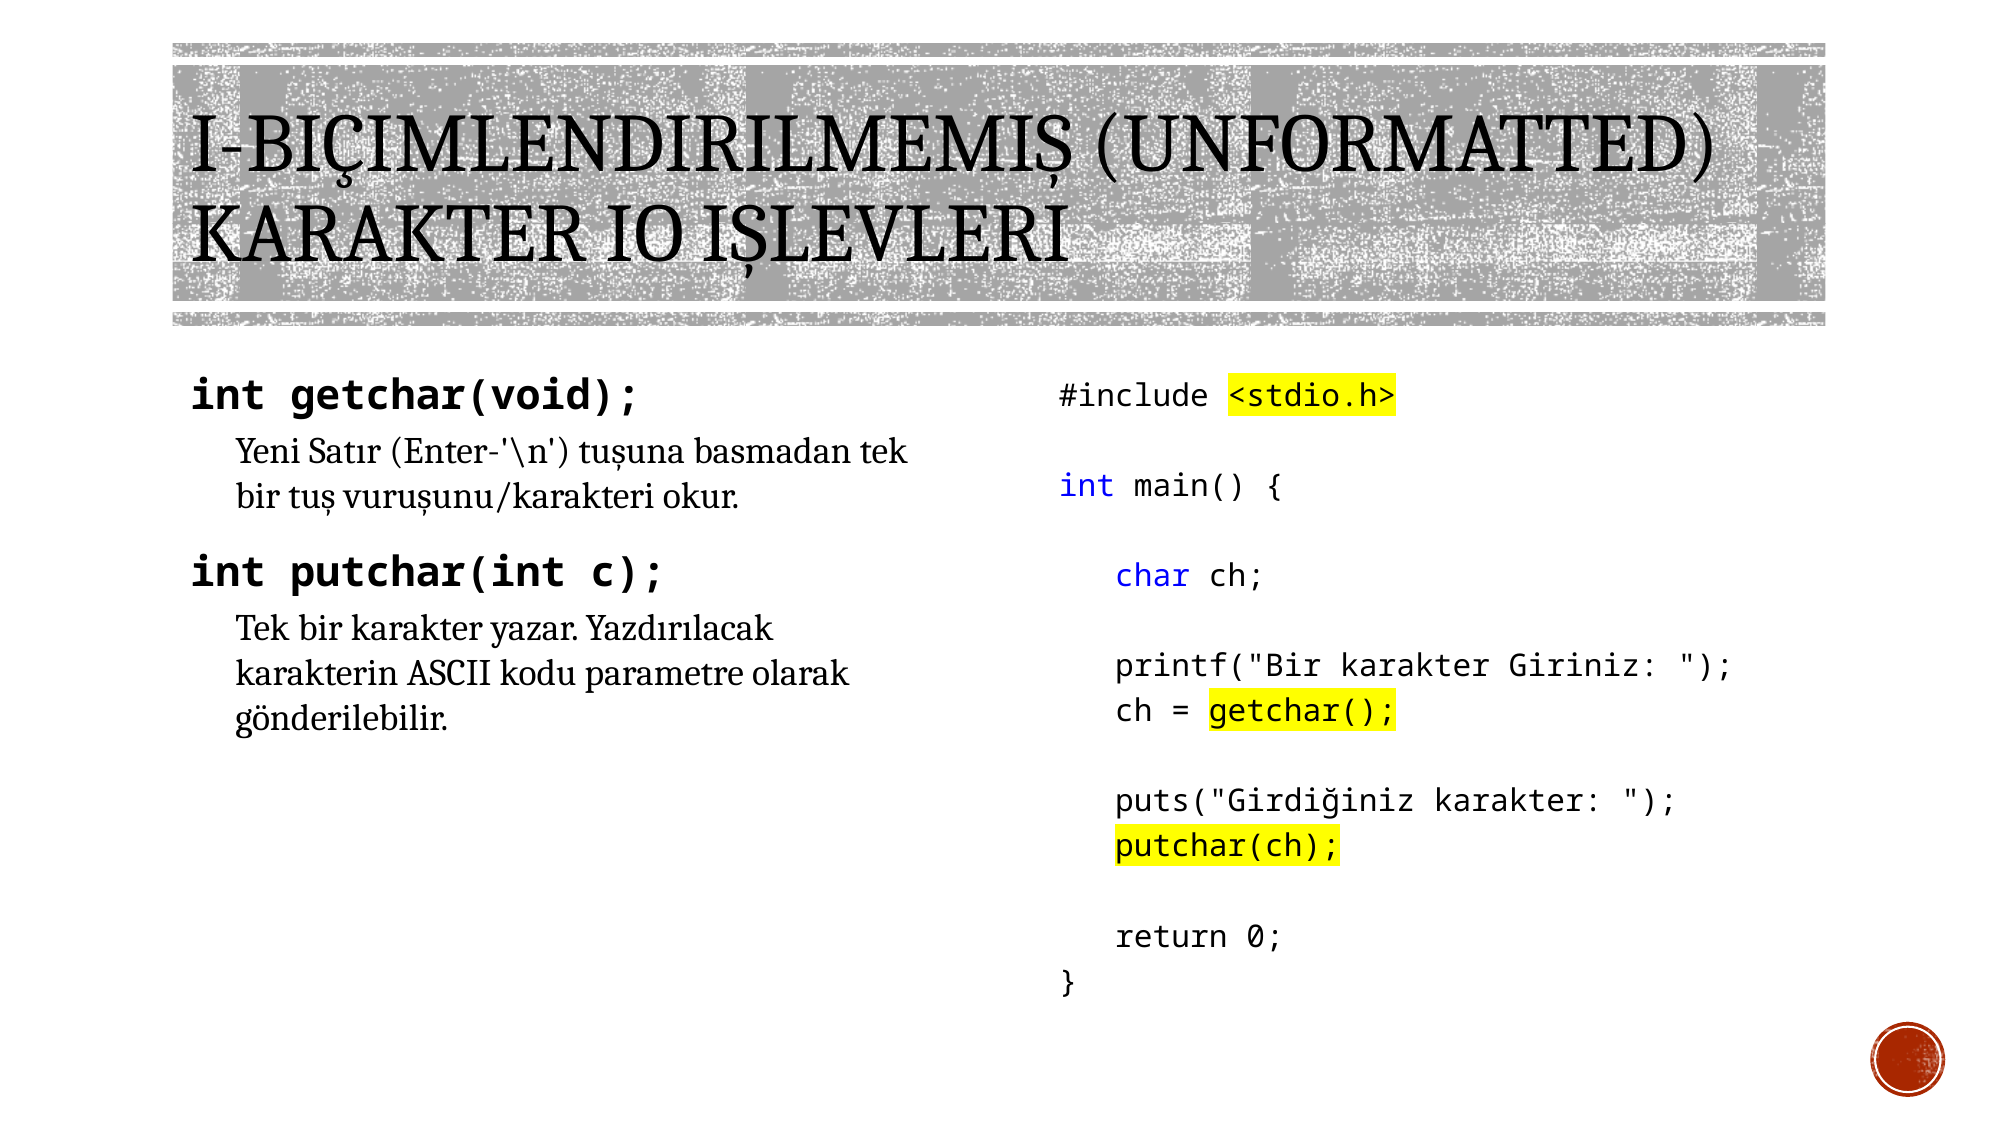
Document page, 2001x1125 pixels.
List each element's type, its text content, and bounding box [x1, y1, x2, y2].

list #include <stdio.h> int main() { char ch; printf("Bir karakter Giriniz: "); ch = getchar(); puts("Girdiğiniz karakter: "); putchar(ch); return 0; } [1043, 360, 1824, 1013]
list int getchar(void); Yeni Satır (Enter-'\n') tuşuna basmadan tek bir tuş vuruşunu/karakteri okur. int putchar(int c); Tek bir karakter yazar. Yazdırılacak karakterin ASCII kodu parametre olarak gönderilebilir. [175, 360, 956, 1013]
title I-BIÇIMLENDIRILMEMIŞ (UNFORMATTED) KARAKTER IO IŞLEVLERI [175, 79, 1826, 301]
picture [1870, 1021, 1946, 1097]
